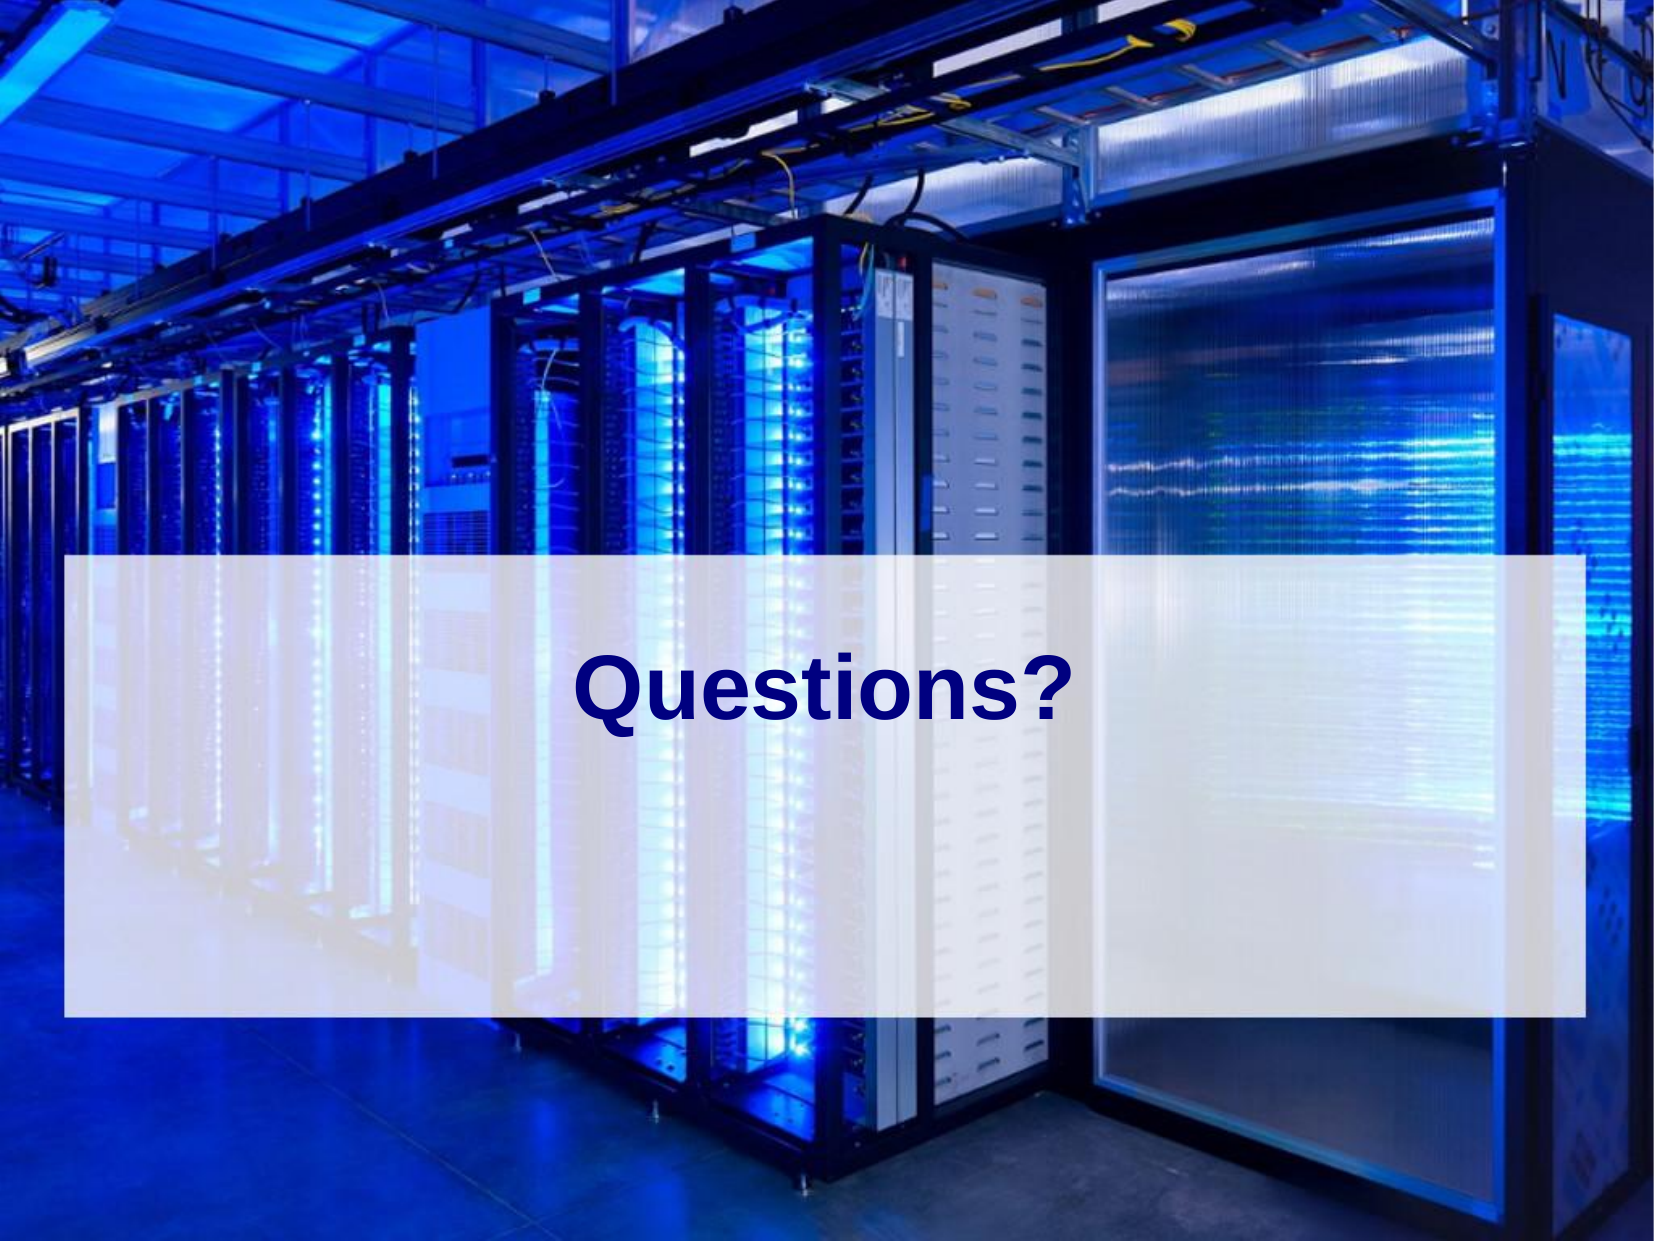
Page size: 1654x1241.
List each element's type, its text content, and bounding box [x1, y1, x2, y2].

picture [0, 0, 1654, 1241]
text_box Questions? [60, 615, 1590, 750]
text_box [75, 765, 1590, 900]
